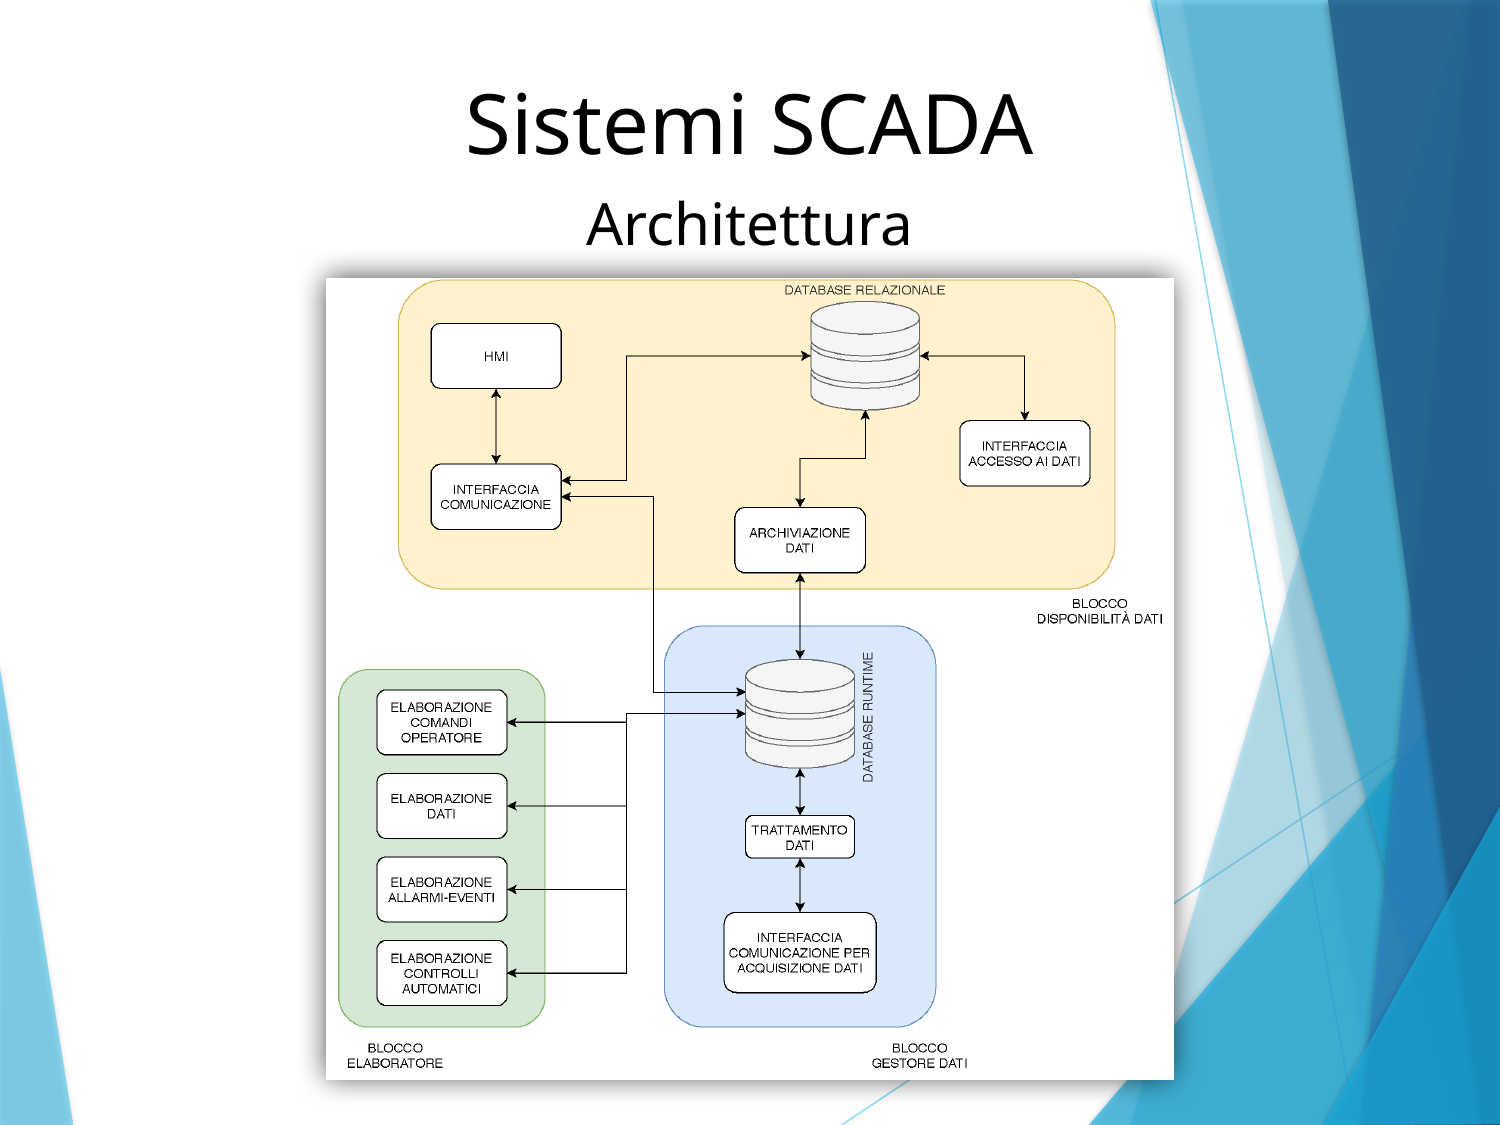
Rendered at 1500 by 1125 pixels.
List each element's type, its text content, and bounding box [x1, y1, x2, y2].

text_box Architettura [112, 179, 1388, 265]
picture [326, 277, 1174, 1081]
text_box Sistemi SCADA [442, 63, 1058, 179]
